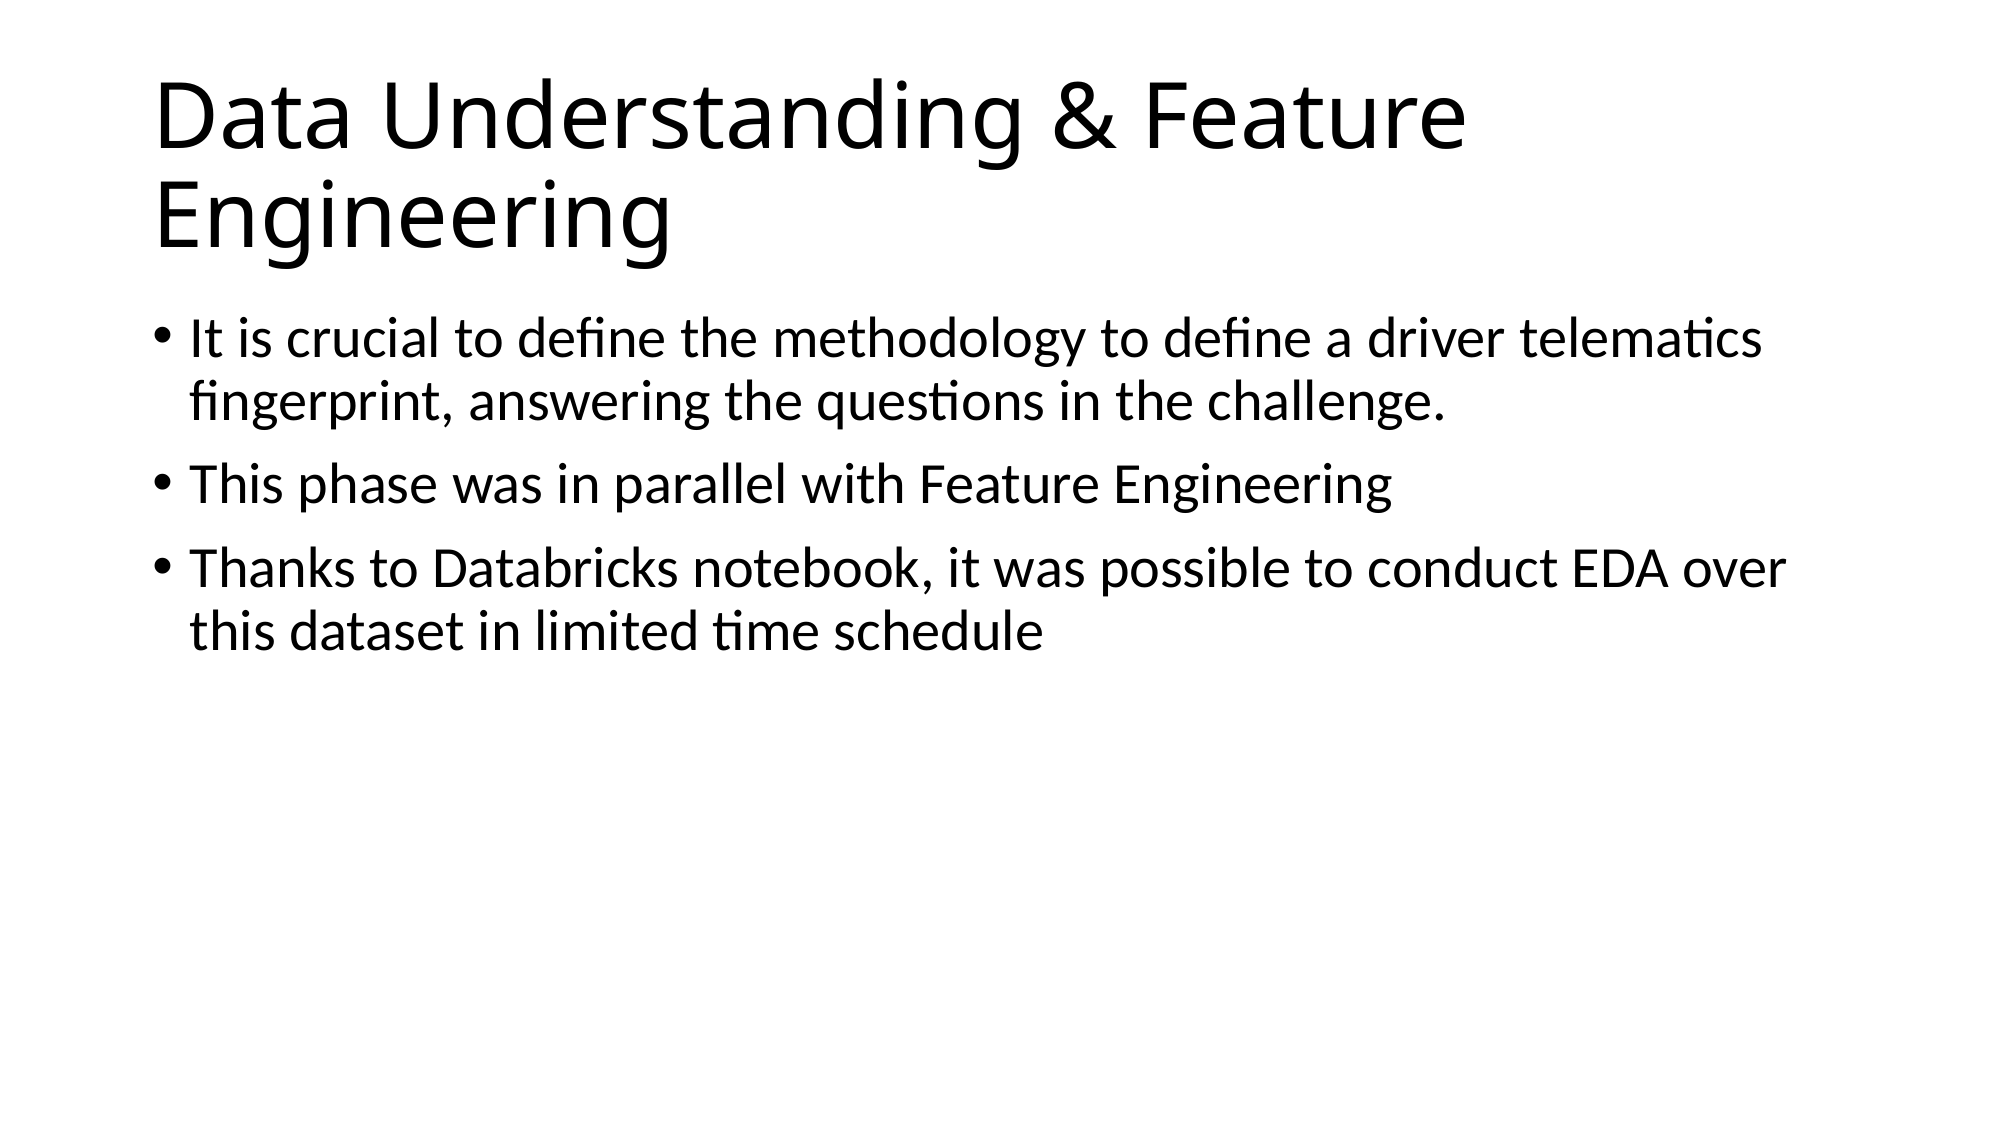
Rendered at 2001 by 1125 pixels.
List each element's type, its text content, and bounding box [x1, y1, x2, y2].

title Data Understanding & Feature Engineering [137, 59, 1863, 278]
list It is crucial to define the methodology to define a driver telematics fingerprint, answering the questions in the challenge. This phase was in parallel with Feature Engineering Thanks to Databricks notebook, it was possible to conduct EDA over this dataset in limited time schedule [137, 299, 1863, 1014]
